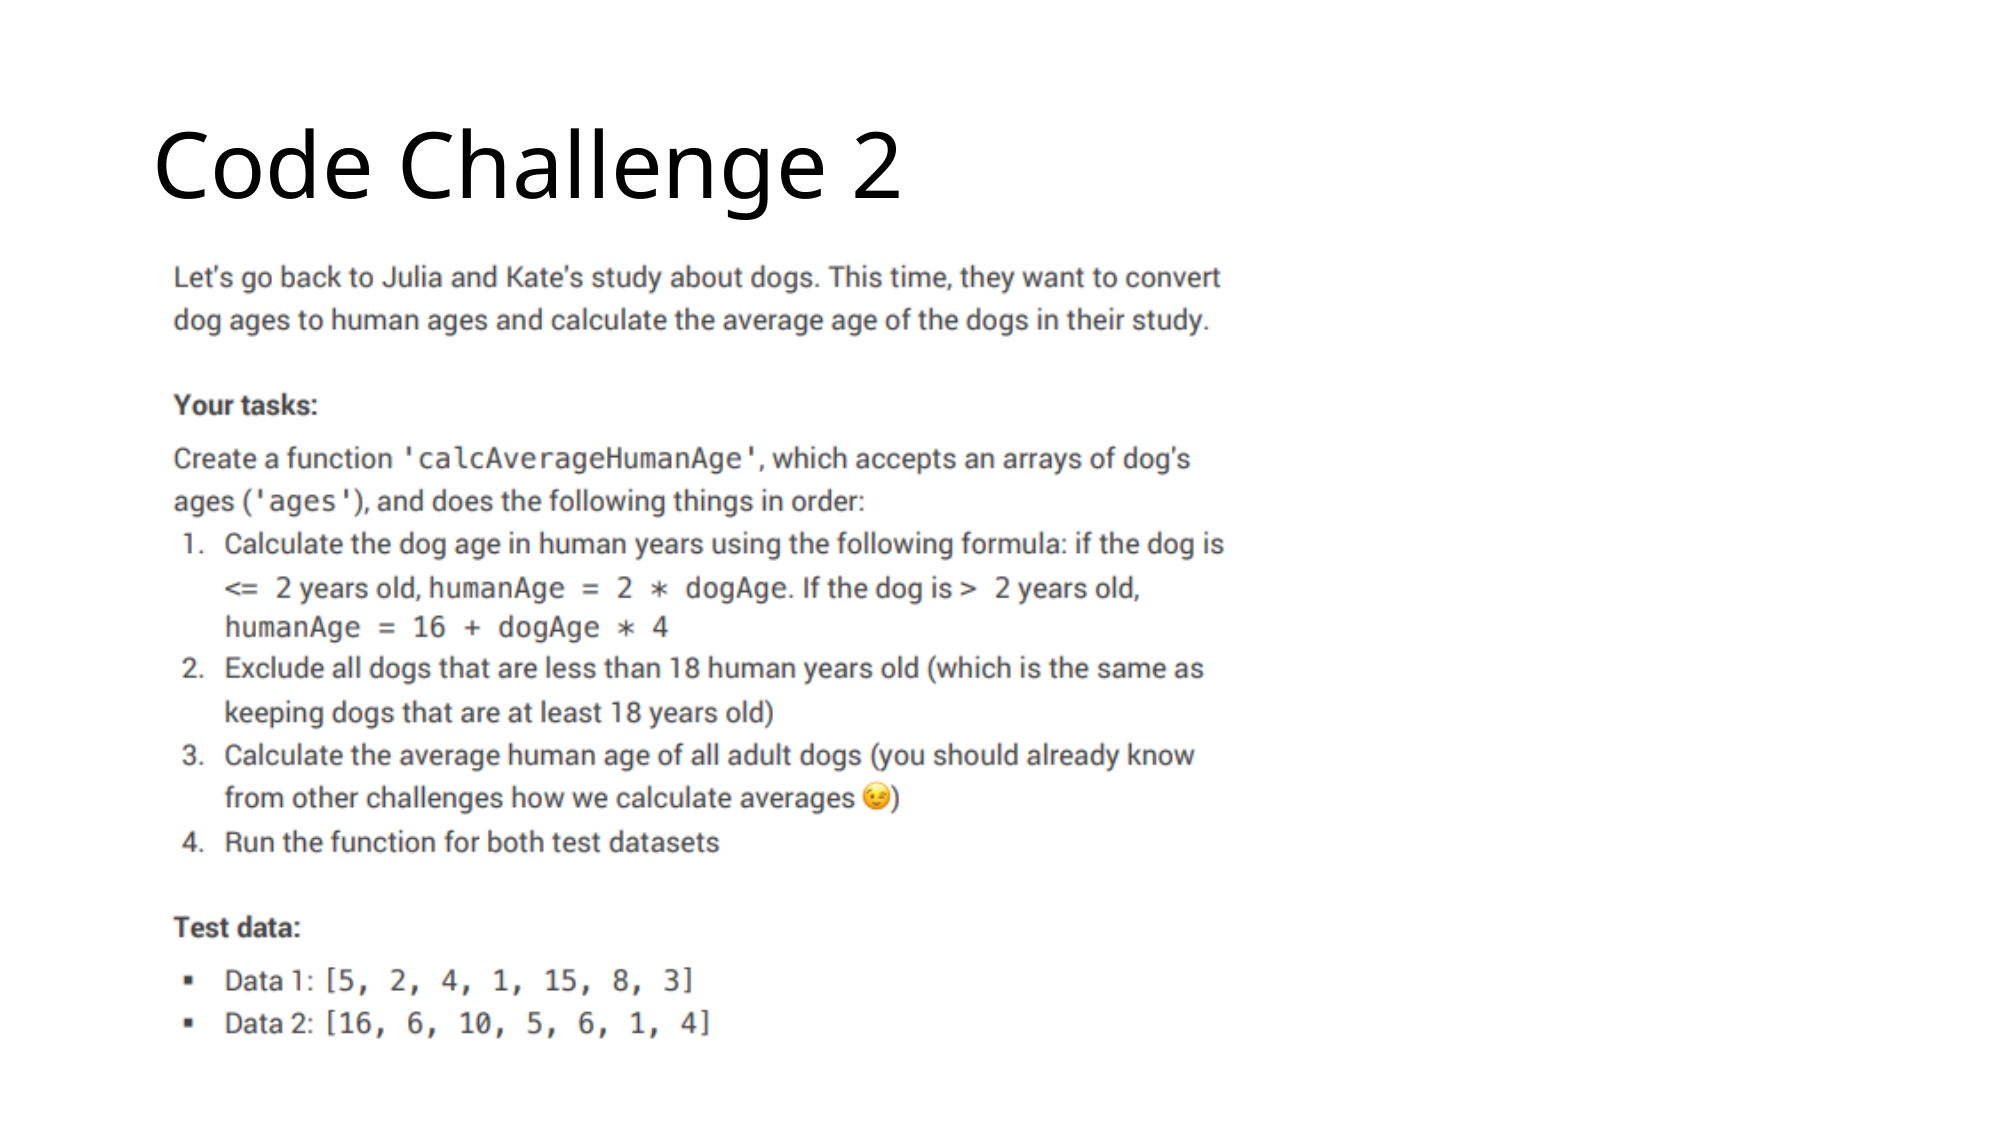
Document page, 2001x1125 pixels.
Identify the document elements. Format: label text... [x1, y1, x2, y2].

title Code Challenge 2 [137, 59, 1863, 278]
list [137, 250, 1274, 1069]
